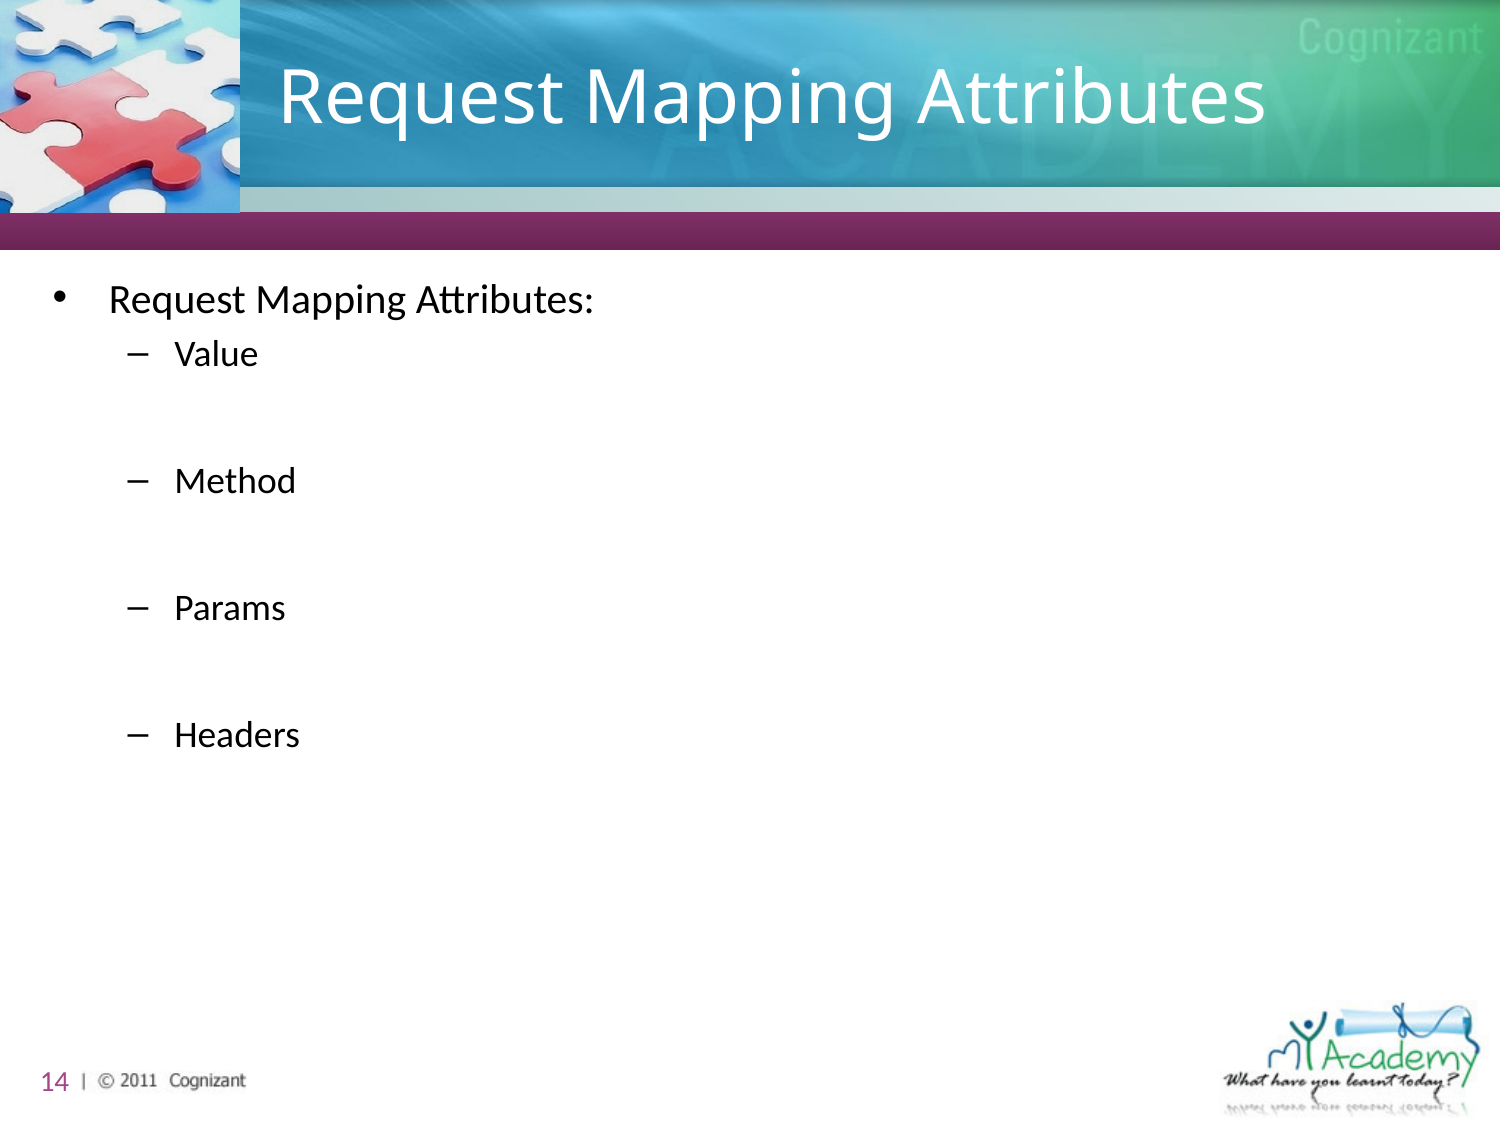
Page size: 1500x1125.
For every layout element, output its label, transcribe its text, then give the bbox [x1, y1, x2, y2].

picture [0, 0, 262, 213]
title Request Mapping Attributes [262, 0, 1500, 188]
slide_number 14 [24, 1054, 100, 1100]
list Request Mapping Attributes: Value Method Params Headers [37, 263, 1463, 1076]
picture [0, 250, 1500, 1125]
